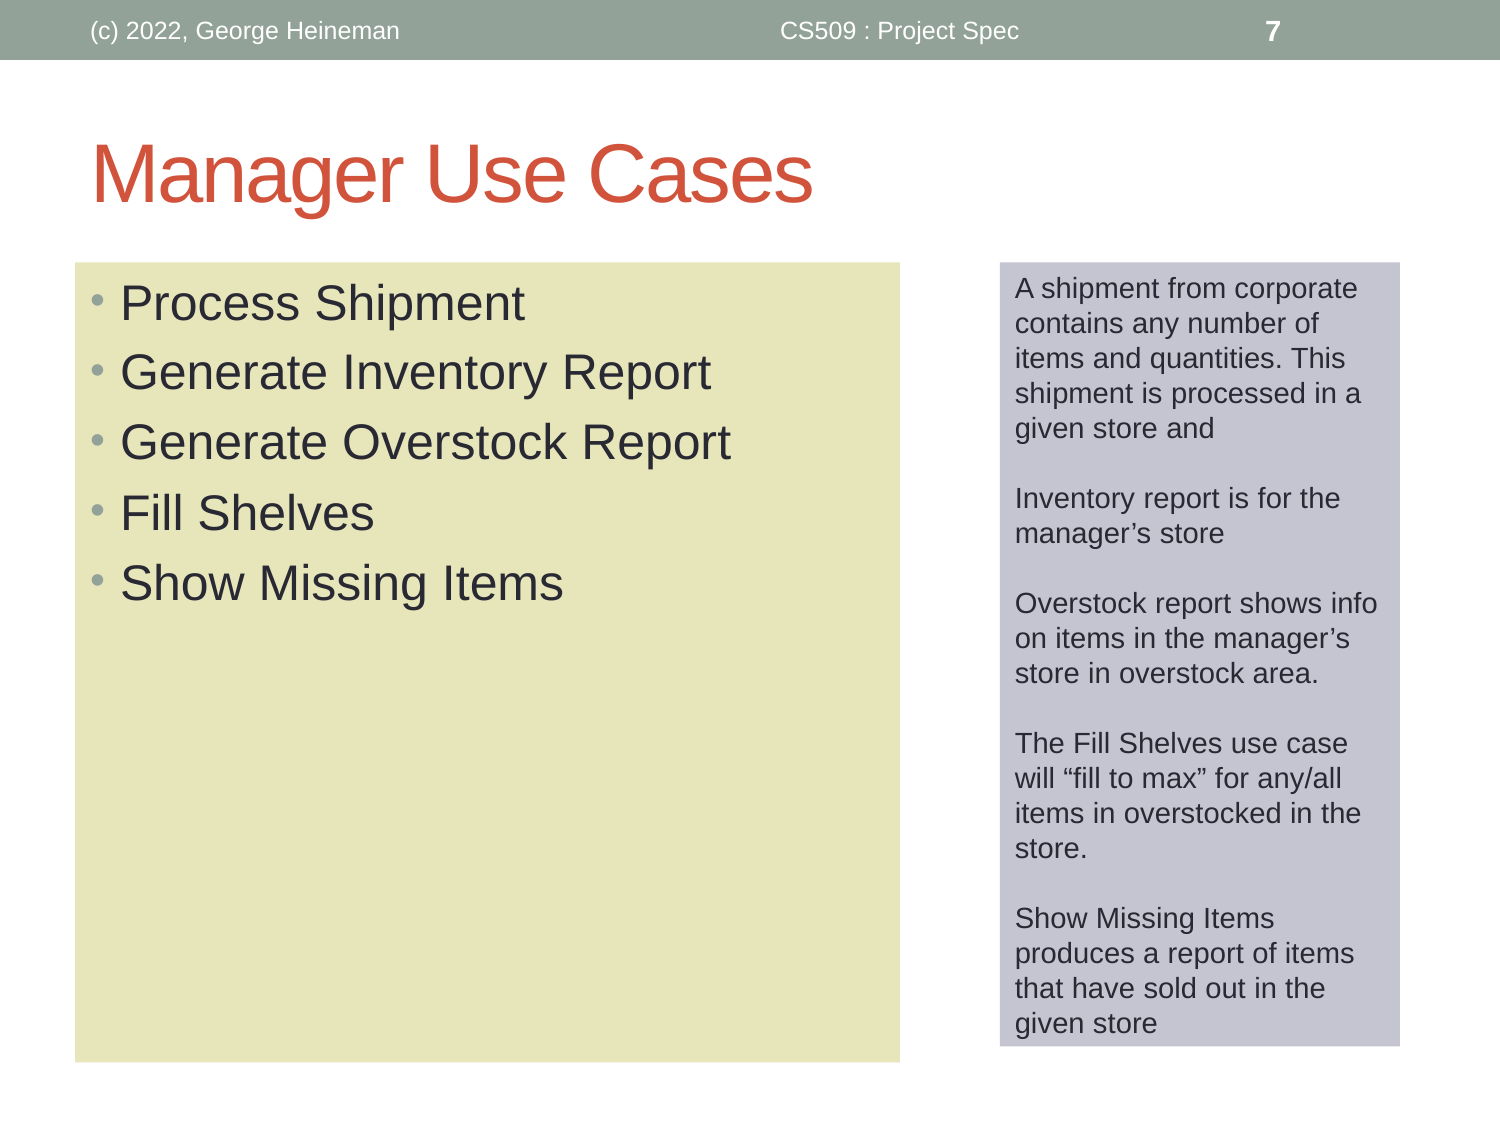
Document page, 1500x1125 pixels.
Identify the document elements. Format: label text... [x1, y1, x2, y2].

slide_number 7 [1250, 3, 1425, 57]
slide_number (c) 2022, George Heineman [75, 3, 550, 57]
list Process Shipment Generate Inventory Report Generate Overstock Report Fill Shelves Show Missing Items [75, 262, 900, 1063]
footer CS509 : Project Spec [562, 3, 1238, 57]
text_box A shipment from corporate contains any number of items and quantities. This shipment is processed in a given store and Inventory report is for the manager’s store Overstock report shows info on items in the manager’s store in overstock area. The Fill Shelves use case will “fill to max” for any/all items in overstocked in the store. Show Missing Items produces a report of items that have sold out in the given store [999, 262, 1400, 1047]
title Manager Use Cases [75, 87, 1425, 250]
